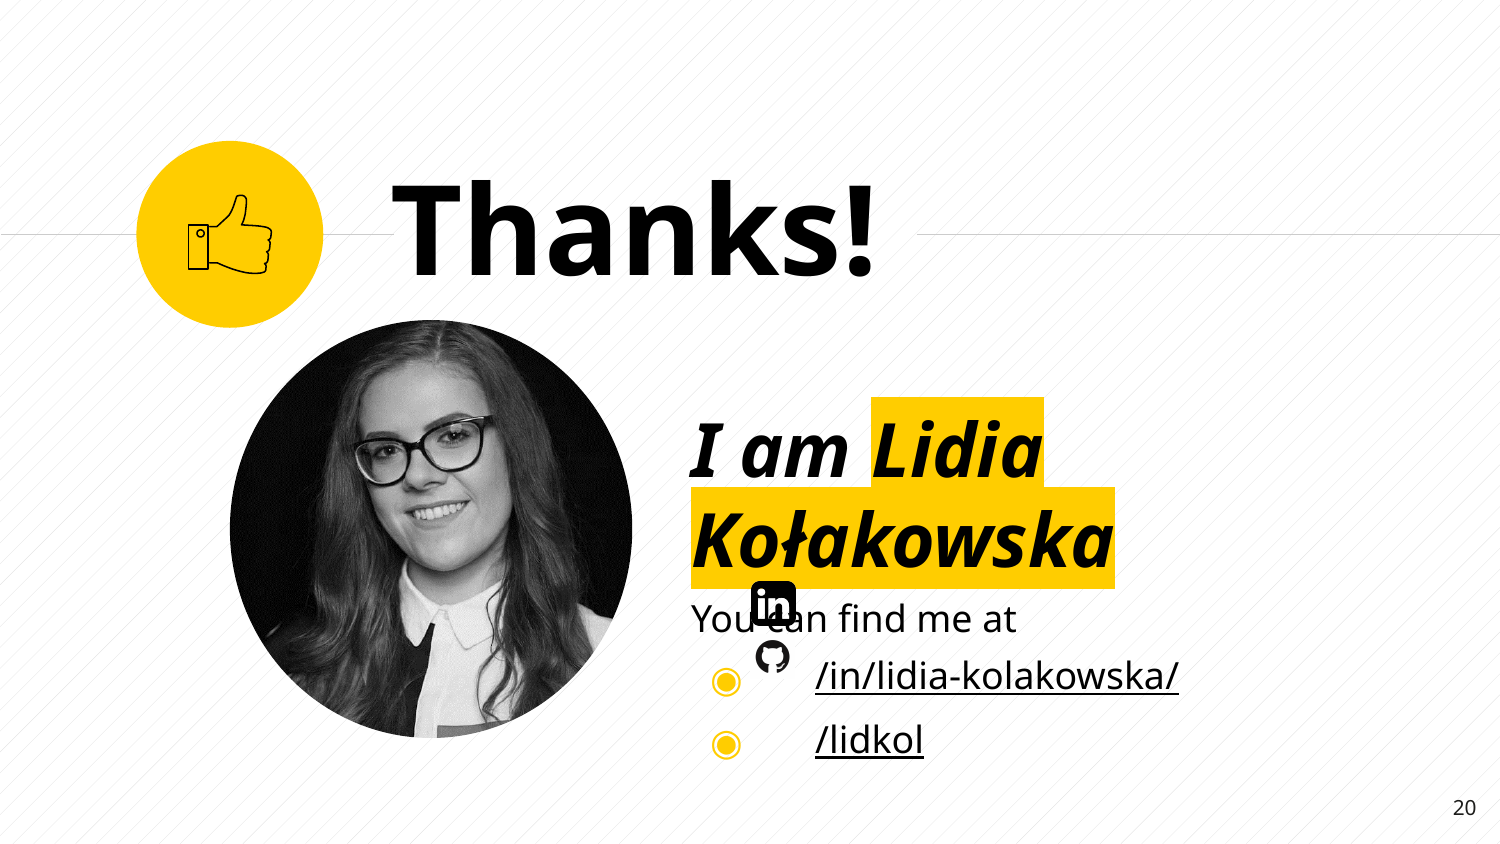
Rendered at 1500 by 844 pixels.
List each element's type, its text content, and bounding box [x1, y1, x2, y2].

text_box [136, 243, 323, 328]
slide_number 20 [1401, 779, 1492, 844]
text_box [136, 140, 324, 233]
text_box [188, 195, 272, 274]
picture [229, 319, 633, 739]
picture [750, 580, 796, 626]
subtitle I am Lidia Kołakowska You can find me at /in/lidia-kolakowska/ /lidkol [676, 387, 1500, 516]
title Thanks! [375, 129, 1181, 321]
picture [749, 634, 795, 679]
